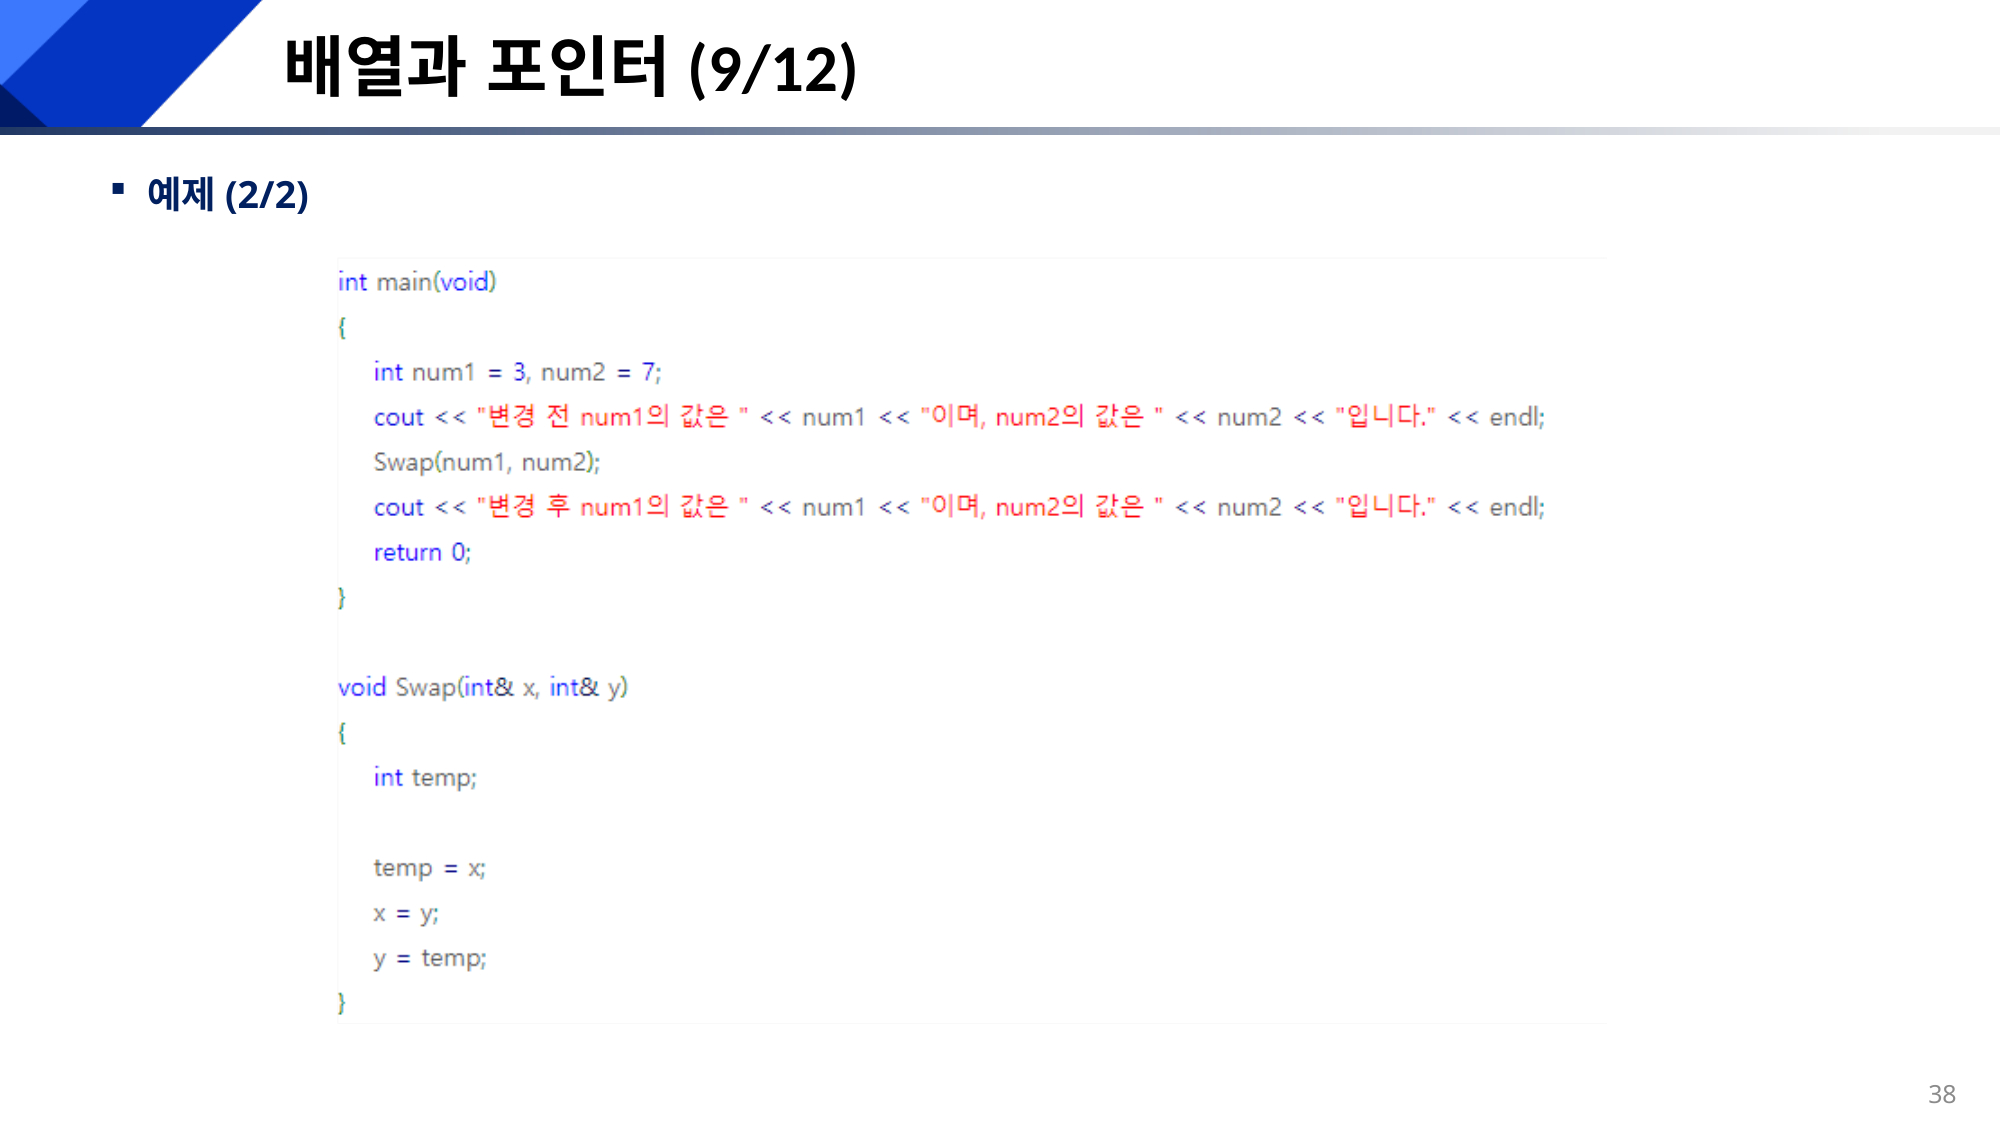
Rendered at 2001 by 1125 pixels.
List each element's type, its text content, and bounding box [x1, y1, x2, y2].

title 배열과 포인터(9/12) [225, 24, 1971, 116]
list 예제(2/2) [94, 168, 1906, 928]
slide_number 37 [1885, 1065, 2000, 1125]
picture [0, 0, 264, 127]
picture [331, 243, 1607, 1060]
